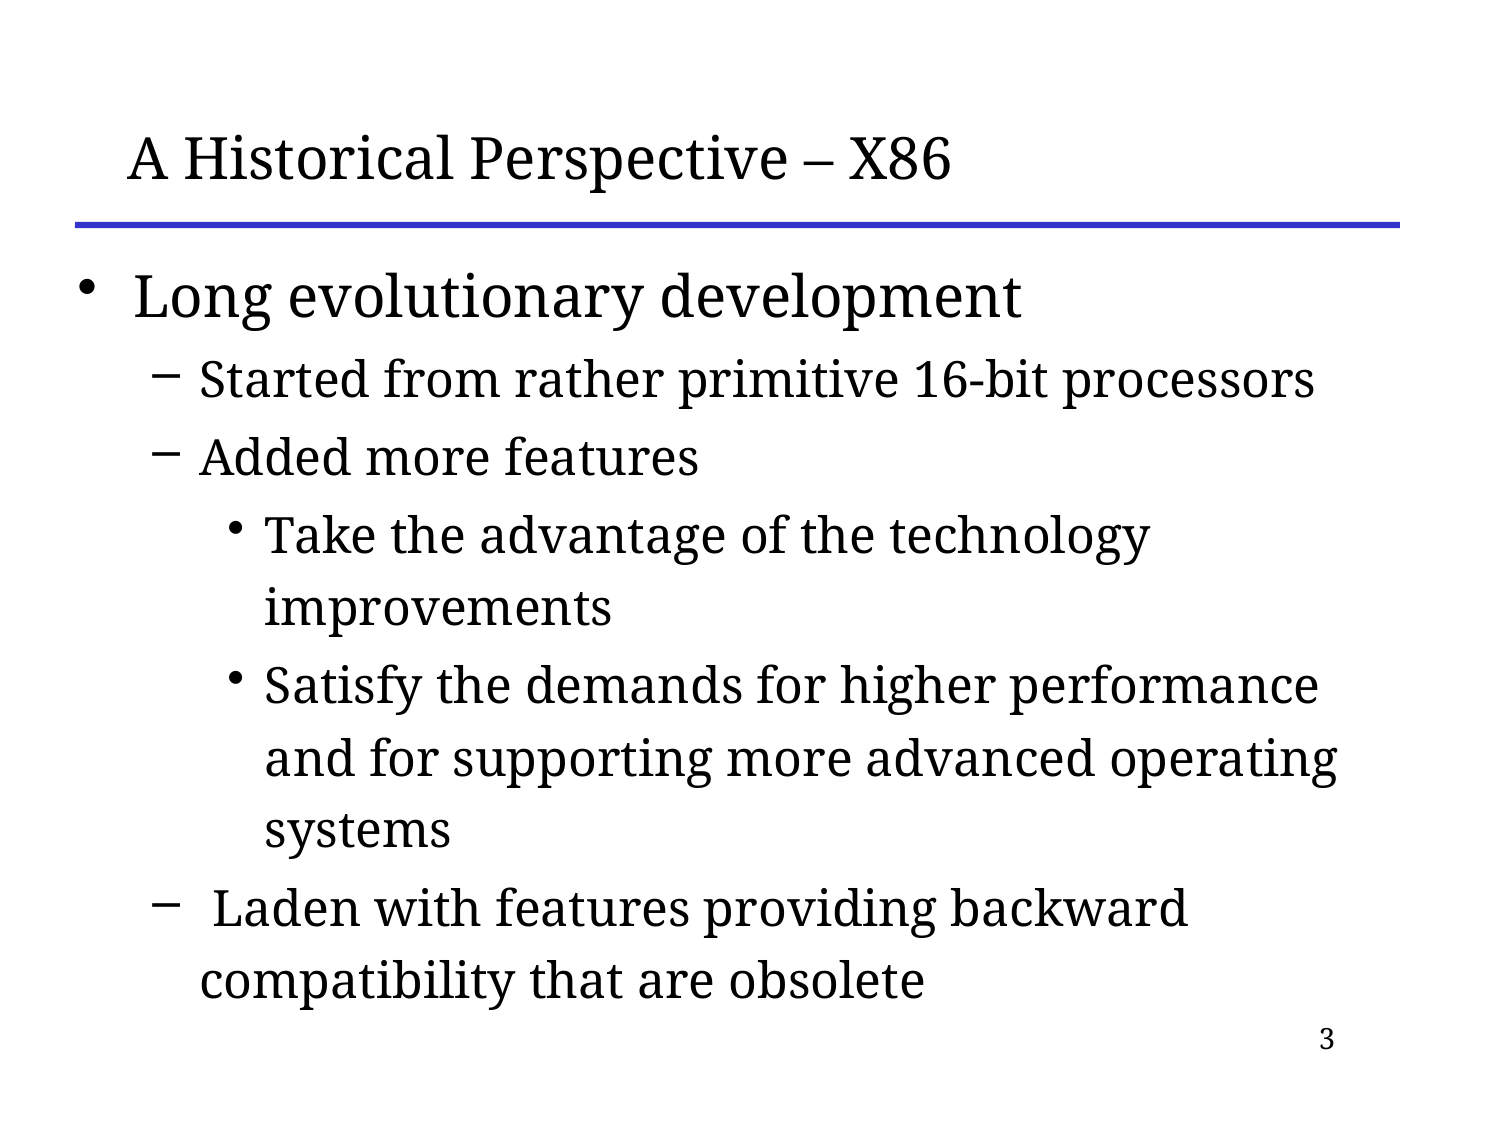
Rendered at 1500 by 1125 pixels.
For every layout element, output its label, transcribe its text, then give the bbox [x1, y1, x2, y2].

slide_number 3 [1137, 1012, 1351, 1088]
list Long evolutionary development Started from rather primitive 16-bit processors Added more features Take the advantage of the technology improvements Satisfy the demands for higher performance and for supporting more advanced operating systems Laden with features providing backward compatibility that are obsolete [62, 237, 1400, 1025]
title A Historical Perspective – X86 [112, 99, 1388, 213]
